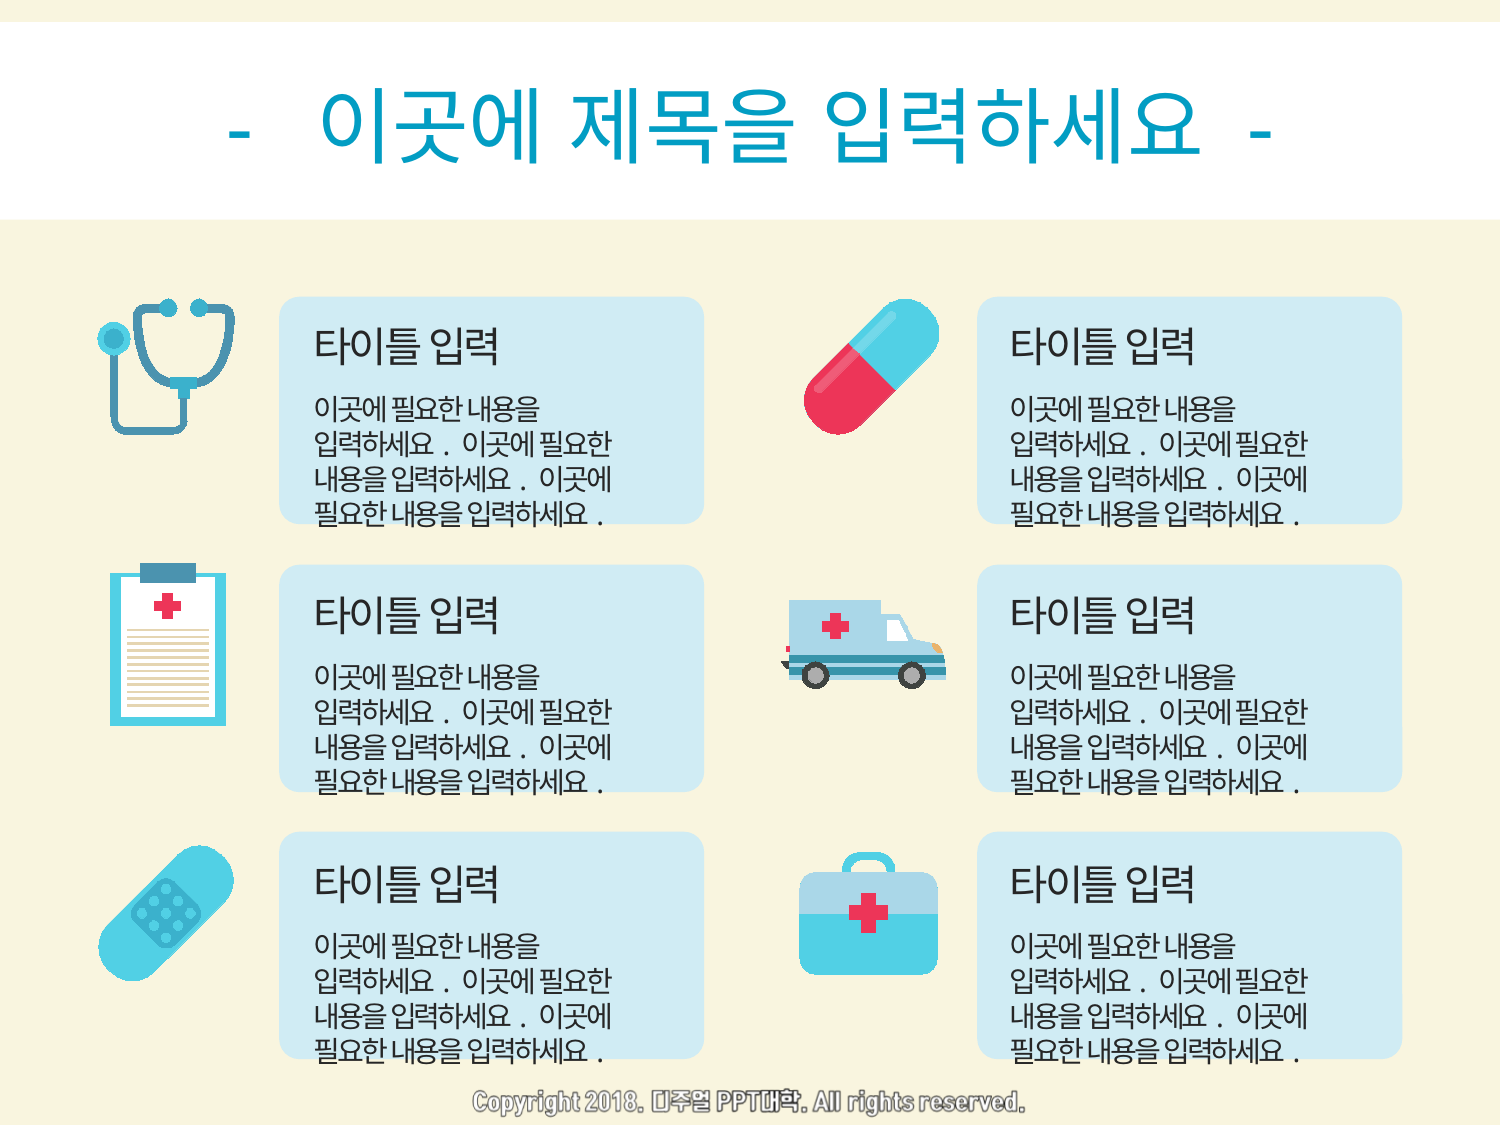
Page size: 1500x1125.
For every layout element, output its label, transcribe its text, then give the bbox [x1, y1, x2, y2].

text_box [278, 830, 706, 1061]
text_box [804, 299, 939, 435]
text_box [278, 563, 706, 794]
text_box 타이틀 입력 [298, 313, 780, 379]
text_box 이곳에 필요한 내용을 입력하세요. 이곳에 필요한 내용을 입력하세요. 이곳에 필요한 내용을 입력하세요. [298, 383, 671, 539]
text_box 타이틀 입력 [298, 582, 780, 648]
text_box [97, 298, 235, 435]
text_box [0, 21, 1500, 221]
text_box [98, 845, 234, 981]
text_box 타이틀 입력 [995, 313, 1477, 379]
text_box 타이틀 입력 [995, 851, 1477, 917]
text_box 이곳에 필요한 내용을 입력하세요. 이곳에 필요한 내용을 입력하세요. 이곳에 필요한 내용을 입력하세요. [995, 921, 1368, 1076]
text_box [278, 295, 706, 526]
text_box [976, 830, 1404, 1061]
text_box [781, 600, 946, 689]
text_box [976, 563, 1404, 794]
text_box 이곳에 필요한 내용을 입력하세요. 이곳에 필요한 내용을 입력하세요. 이곳에 필요한 내용을 입력하세요. [298, 921, 671, 1076]
text_box 이곳에 필요한 내용을 입력하세요. 이곳에 필요한 내용을 입력하세요. 이곳에 필요한 내용을 입력하세요. [995, 652, 1368, 807]
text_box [799, 852, 938, 975]
text_box 이곳에 필요한 내용을 입력하세요. 이곳에 필요한 내용을 입력하세요. 이곳에 필요한 내용을 입력하세요. [995, 383, 1368, 539]
text_box [976, 295, 1404, 526]
picture [453, 1079, 1046, 1125]
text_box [110, 563, 226, 726]
text_box 이곳에 필요한 내용을 입력하세요. 이곳에 필요한 내용을 입력하세요. 이곳에 필요한 내용을 입력하세요. [298, 652, 671, 807]
text_box 타이틀 입력 [995, 582, 1477, 648]
text_box 타이틀 입력 [298, 851, 780, 917]
text_box - 이곳에 제목을 입력하세요 - [211, 66, 1289, 182]
